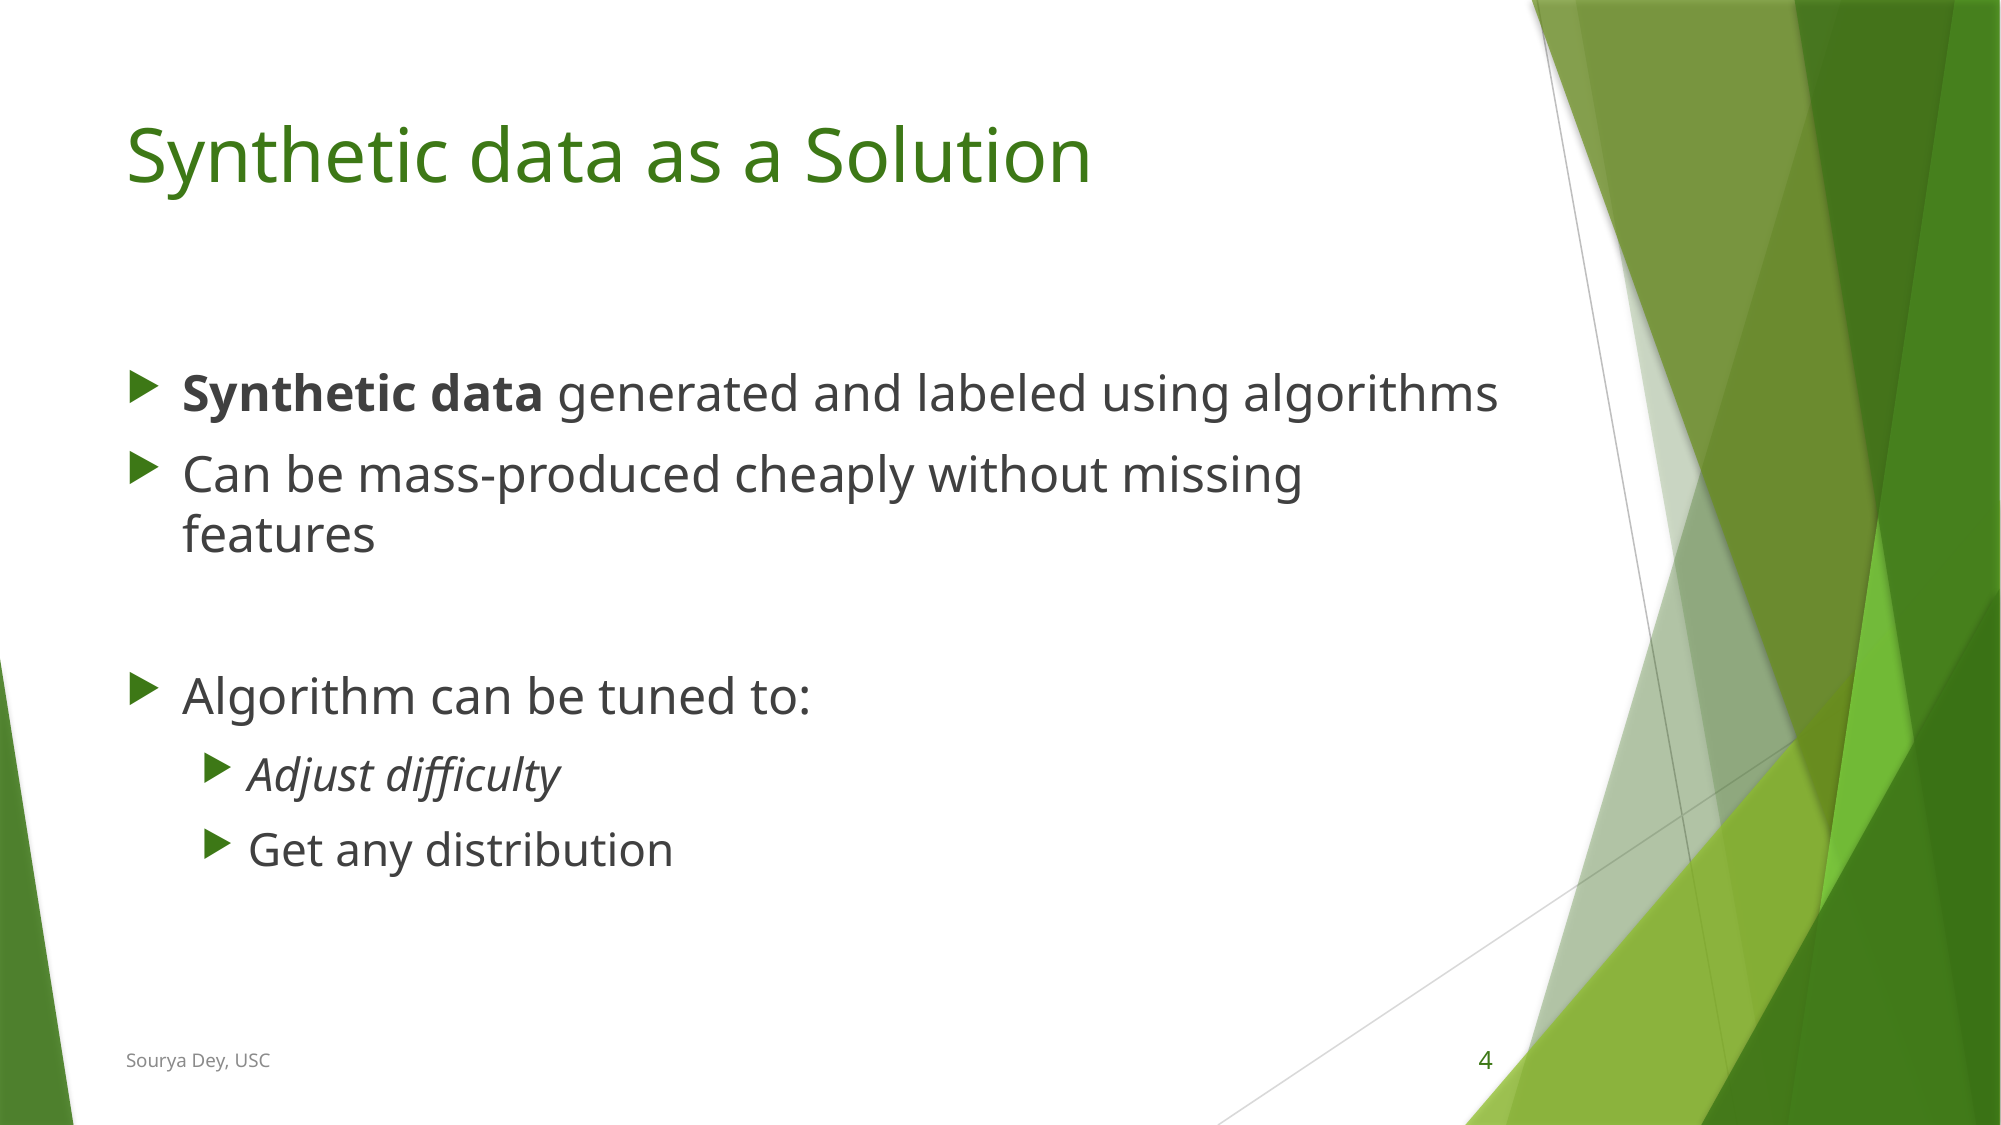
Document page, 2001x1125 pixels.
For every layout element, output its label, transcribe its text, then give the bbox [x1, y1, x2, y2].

slide_number 4 [1395, 1031, 1508, 1092]
footer Sourya Dey, USC [111, 1031, 1145, 1092]
title Synthetic data as a Solution [111, 99, 1522, 317]
list Synthetic data generated and labeled using algorithms Can be mass-produced cheaply without missing features Algorithm can be tuned to: Adjust difficulty Get any distribution [111, 354, 1522, 992]
